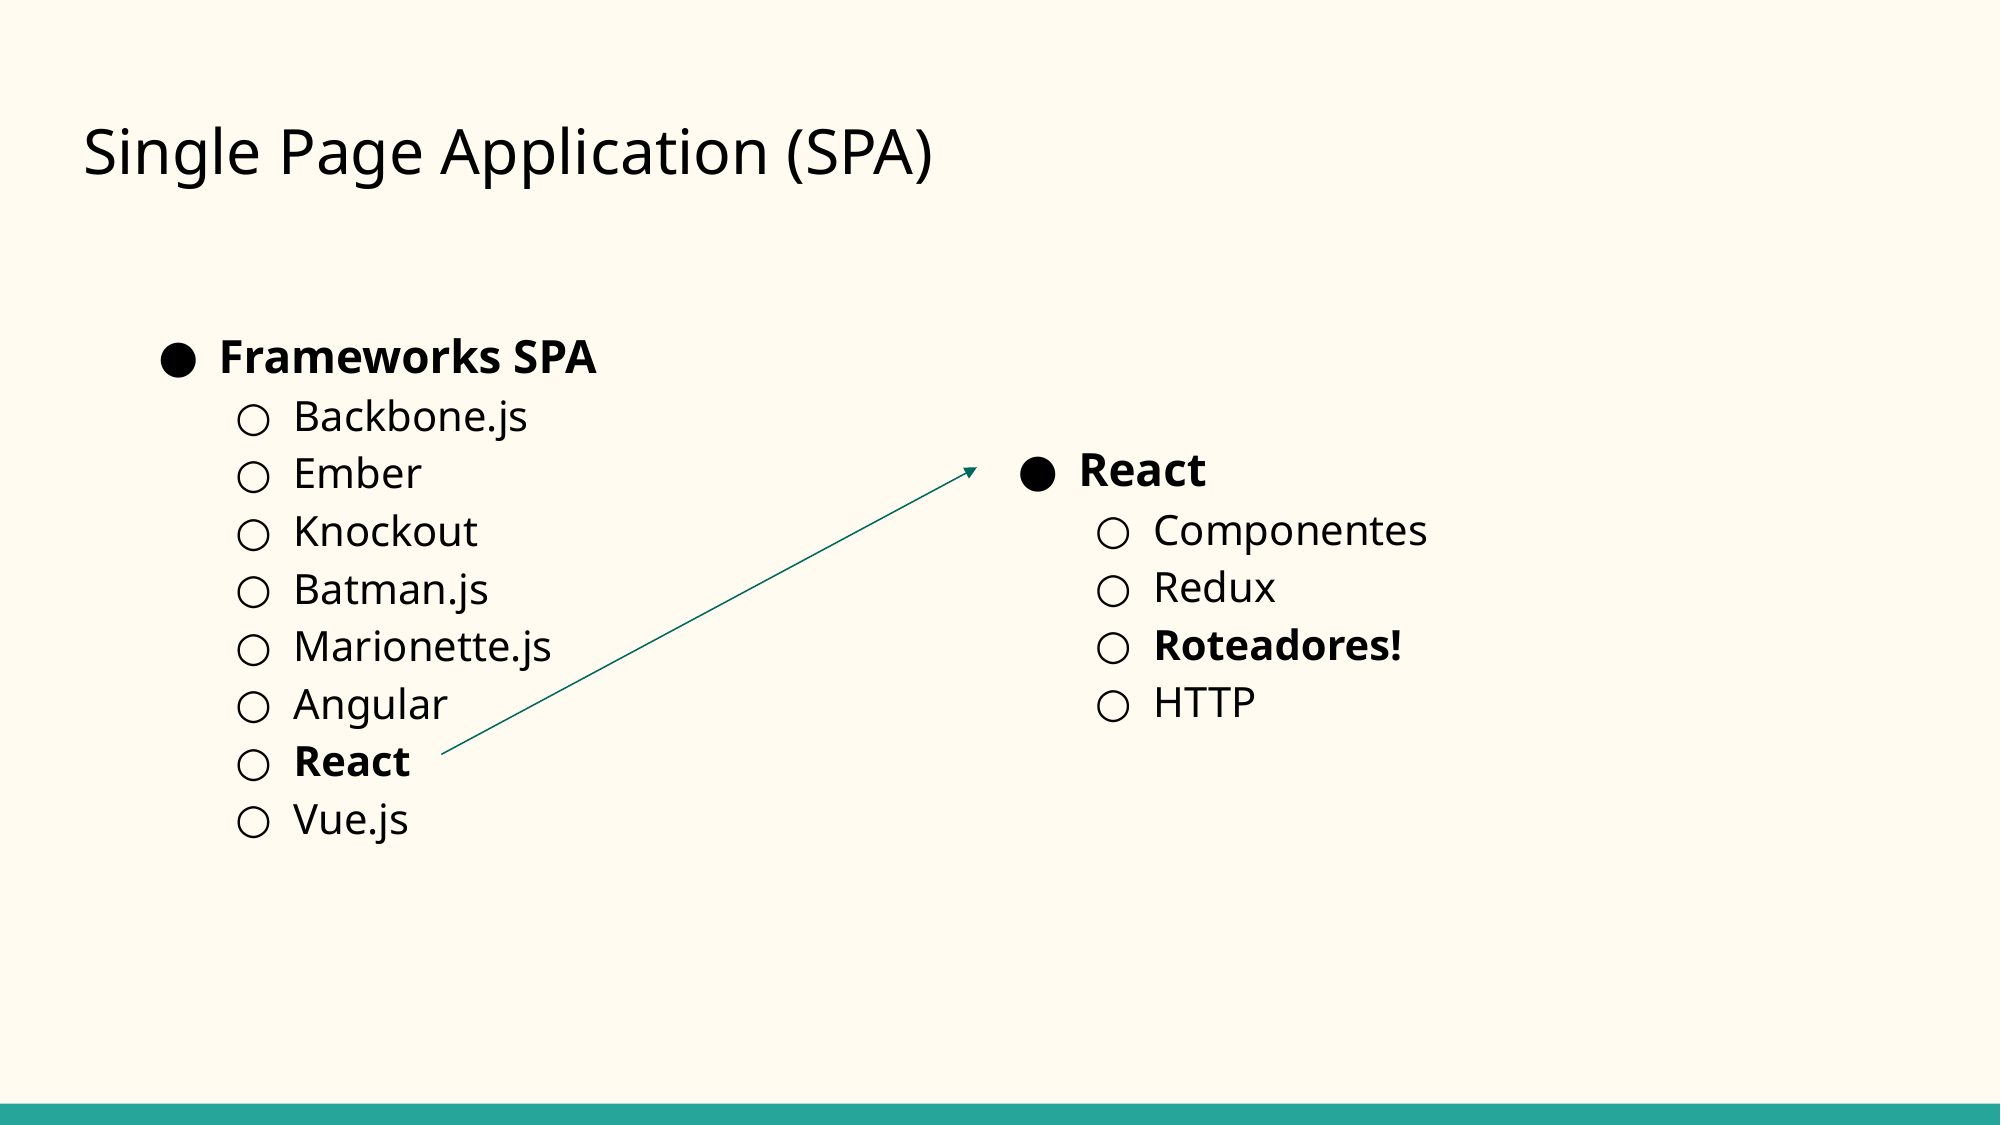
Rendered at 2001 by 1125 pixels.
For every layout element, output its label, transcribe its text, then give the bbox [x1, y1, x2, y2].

text_box Frameworks SPA Backbone.js Ember Knockout Batman.js Marionette.js Angular React Vue.js [128, 274, 755, 887]
title Single Page Application (SPA) [68, 97, 1932, 232]
list React Componentes Redux Roteadores! HTTP [988, 417, 2000, 1125]
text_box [441, 466, 978, 755]
